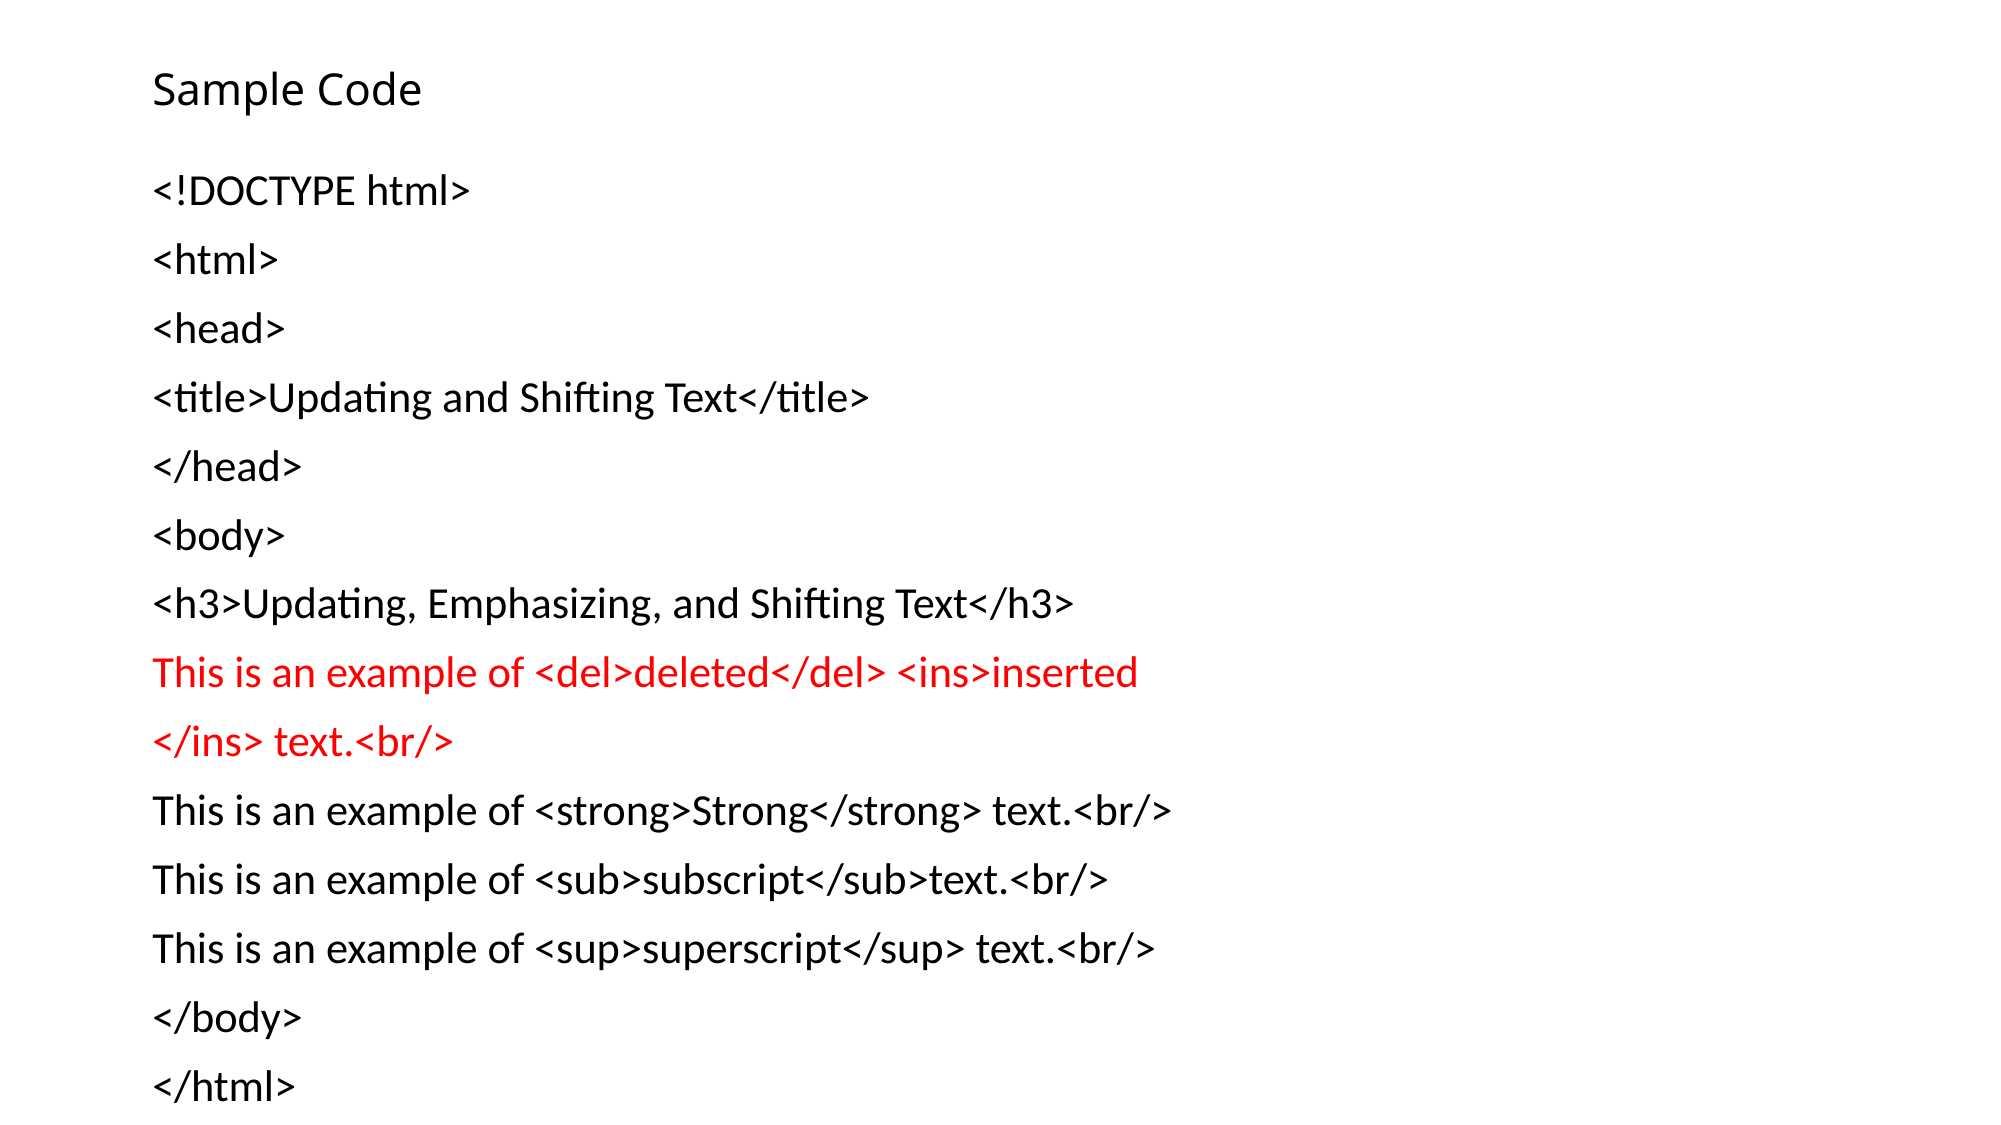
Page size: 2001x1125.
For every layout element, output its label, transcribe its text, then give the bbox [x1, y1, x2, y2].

text_box <!DOCTYPE html> <html> <head> <title>Updating and Shifting Text</title> </head> <body> <h3>Updating, Emphasizing, and Shifting Text</h3> This is an example of <del>deleted</del> <ins>inserted </ins> text.<br/> This is an example of <strong>Strong</strong> text.<br/> This is an example of <sub>subscript</sub>text.<br/> This is an example of <sup>superscript</sup> text.<br/> </body> </html> [137, 154, 1863, 1125]
text_box Sample Code [137, 59, 1863, 123]
